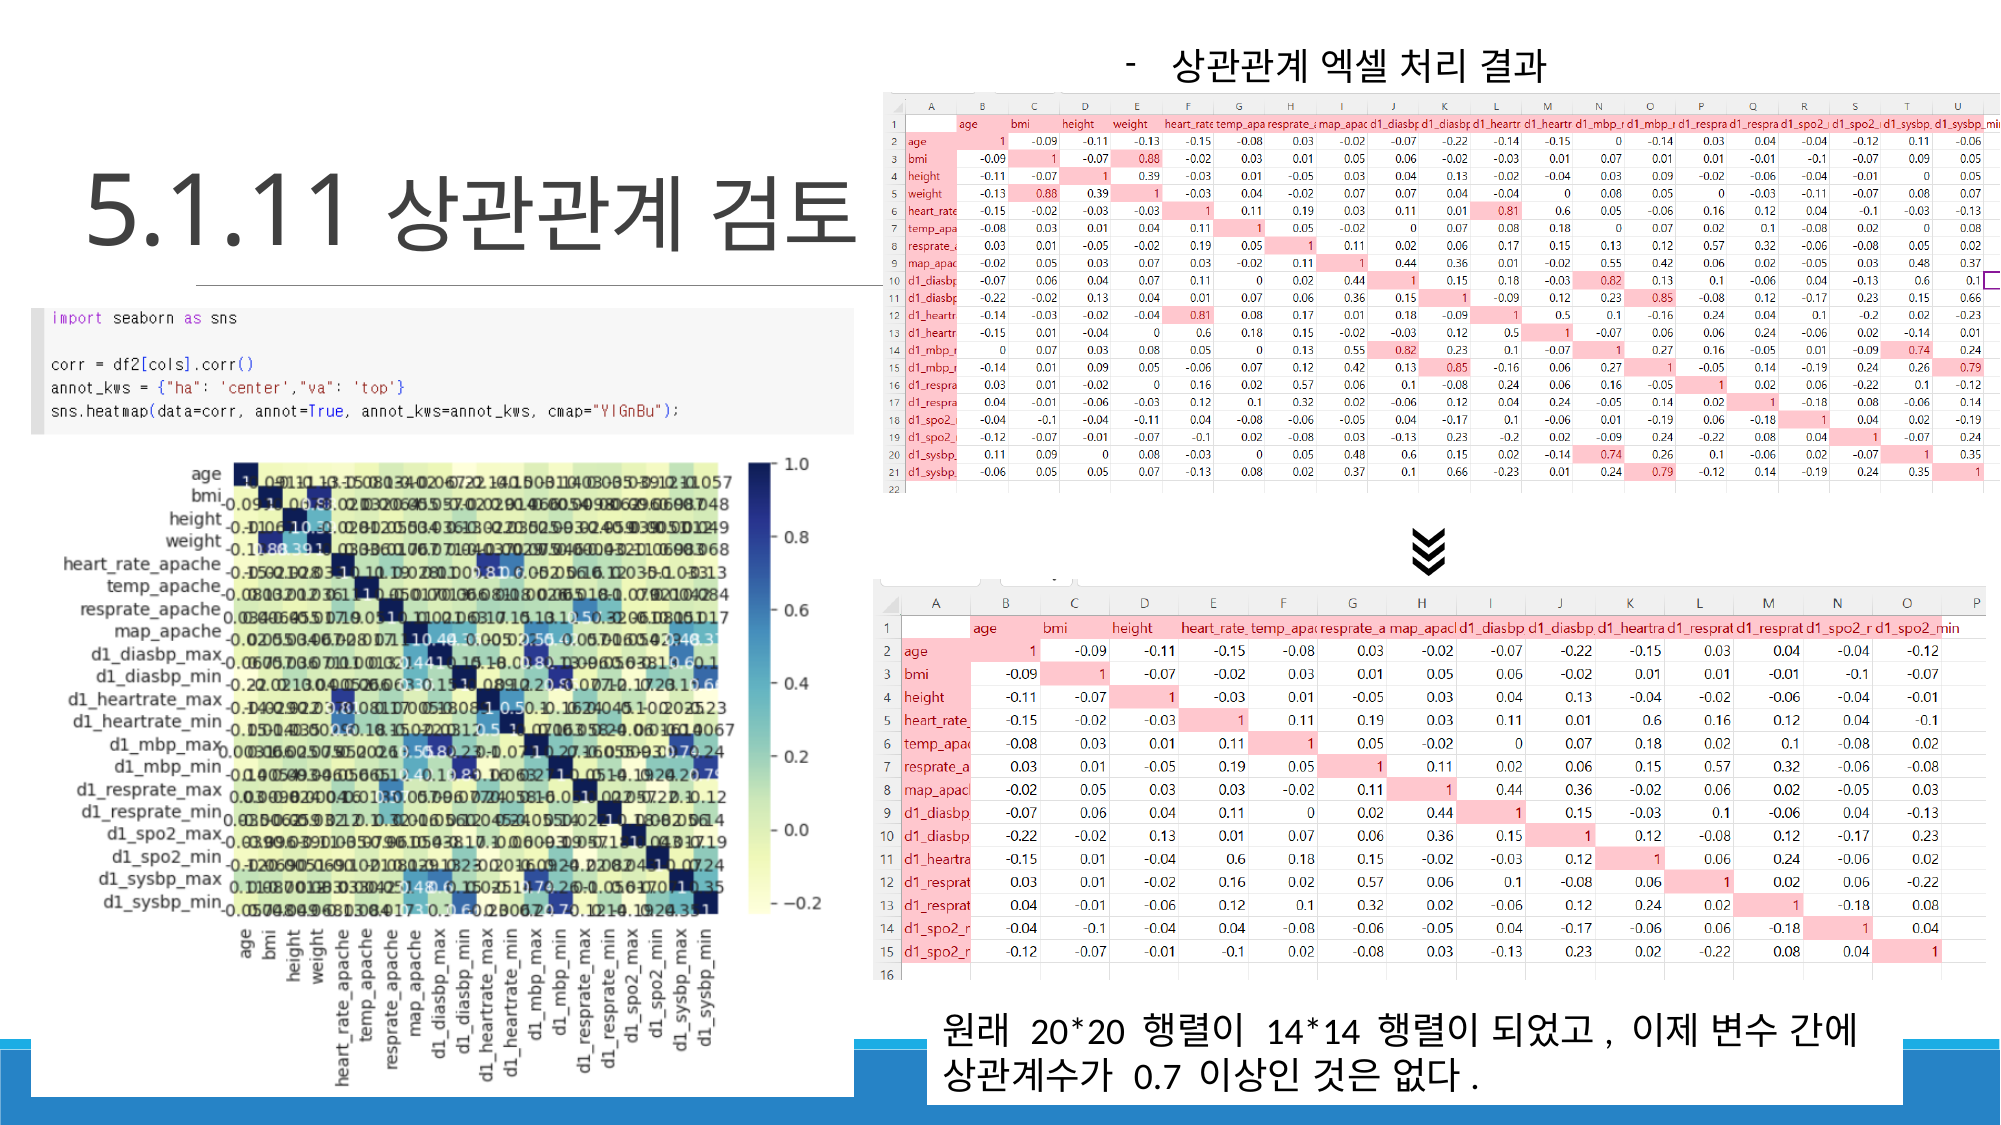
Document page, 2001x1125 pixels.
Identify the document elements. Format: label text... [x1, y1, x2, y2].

text_box 원래 20*20 행렬이 14*14 행렬이 되었고, 이제 변수 간에 상관계수가 0.7 이상인 것은 없다. [927, 999, 1903, 1105]
text_box 상관관계 엑셀 처리 결과 [1110, 35, 1721, 89]
picture [872, 523, 1987, 980]
picture [882, 92, 2000, 493]
title 5.1.11상관관계 검토 [68, 35, 1110, 274]
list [30, 307, 855, 1097]
